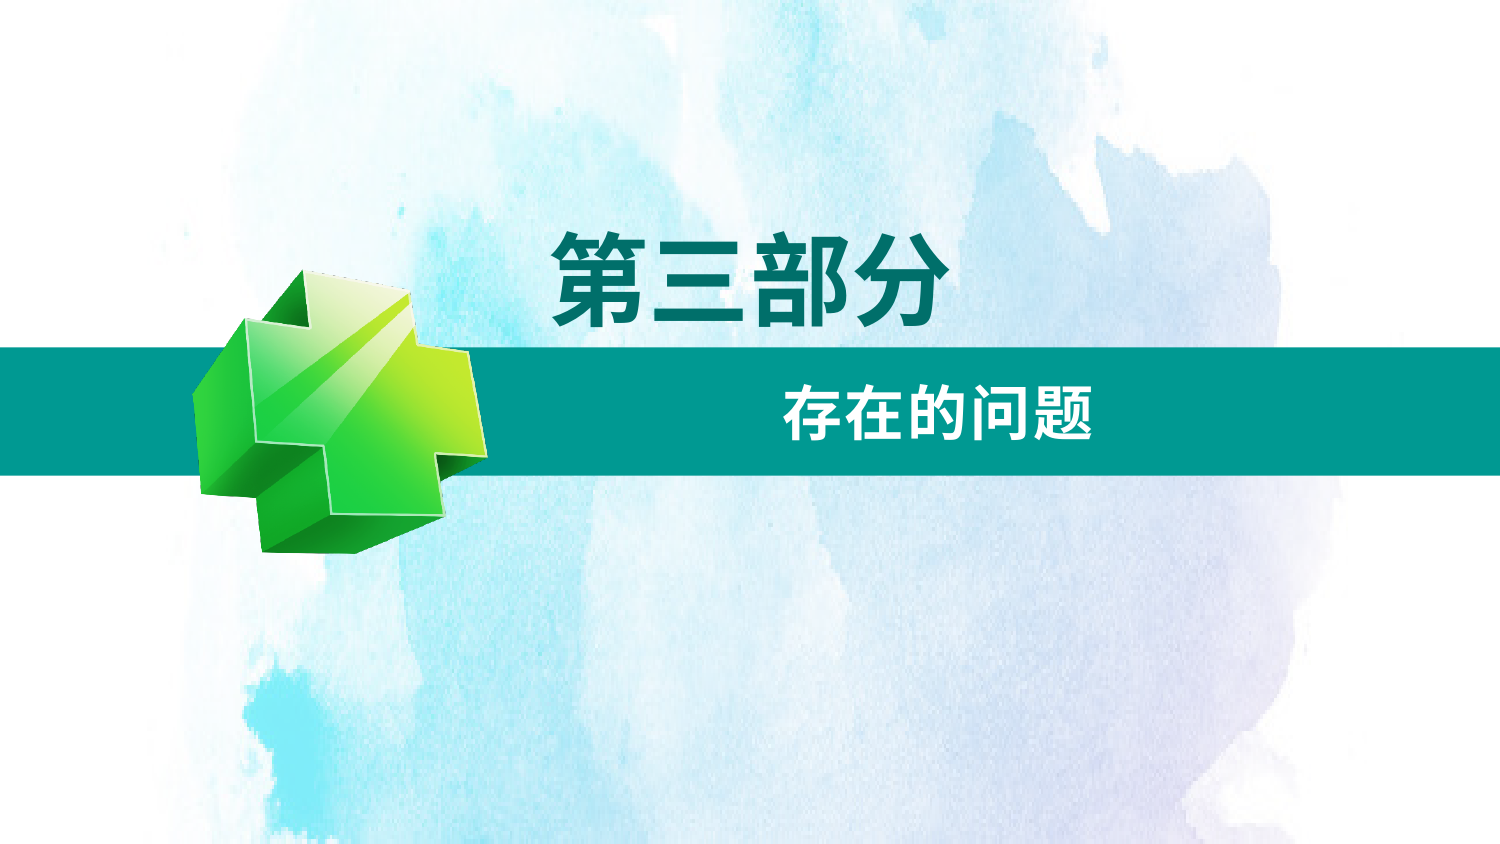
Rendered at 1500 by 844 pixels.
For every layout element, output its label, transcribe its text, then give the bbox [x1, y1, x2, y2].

text_box 第三部分 [510, 246, 990, 310]
text_box 存在的问题 [0, 345, 186, 478]
picture [191, 268, 488, 555]
text_box 存在的问题 [493, 345, 1500, 478]
